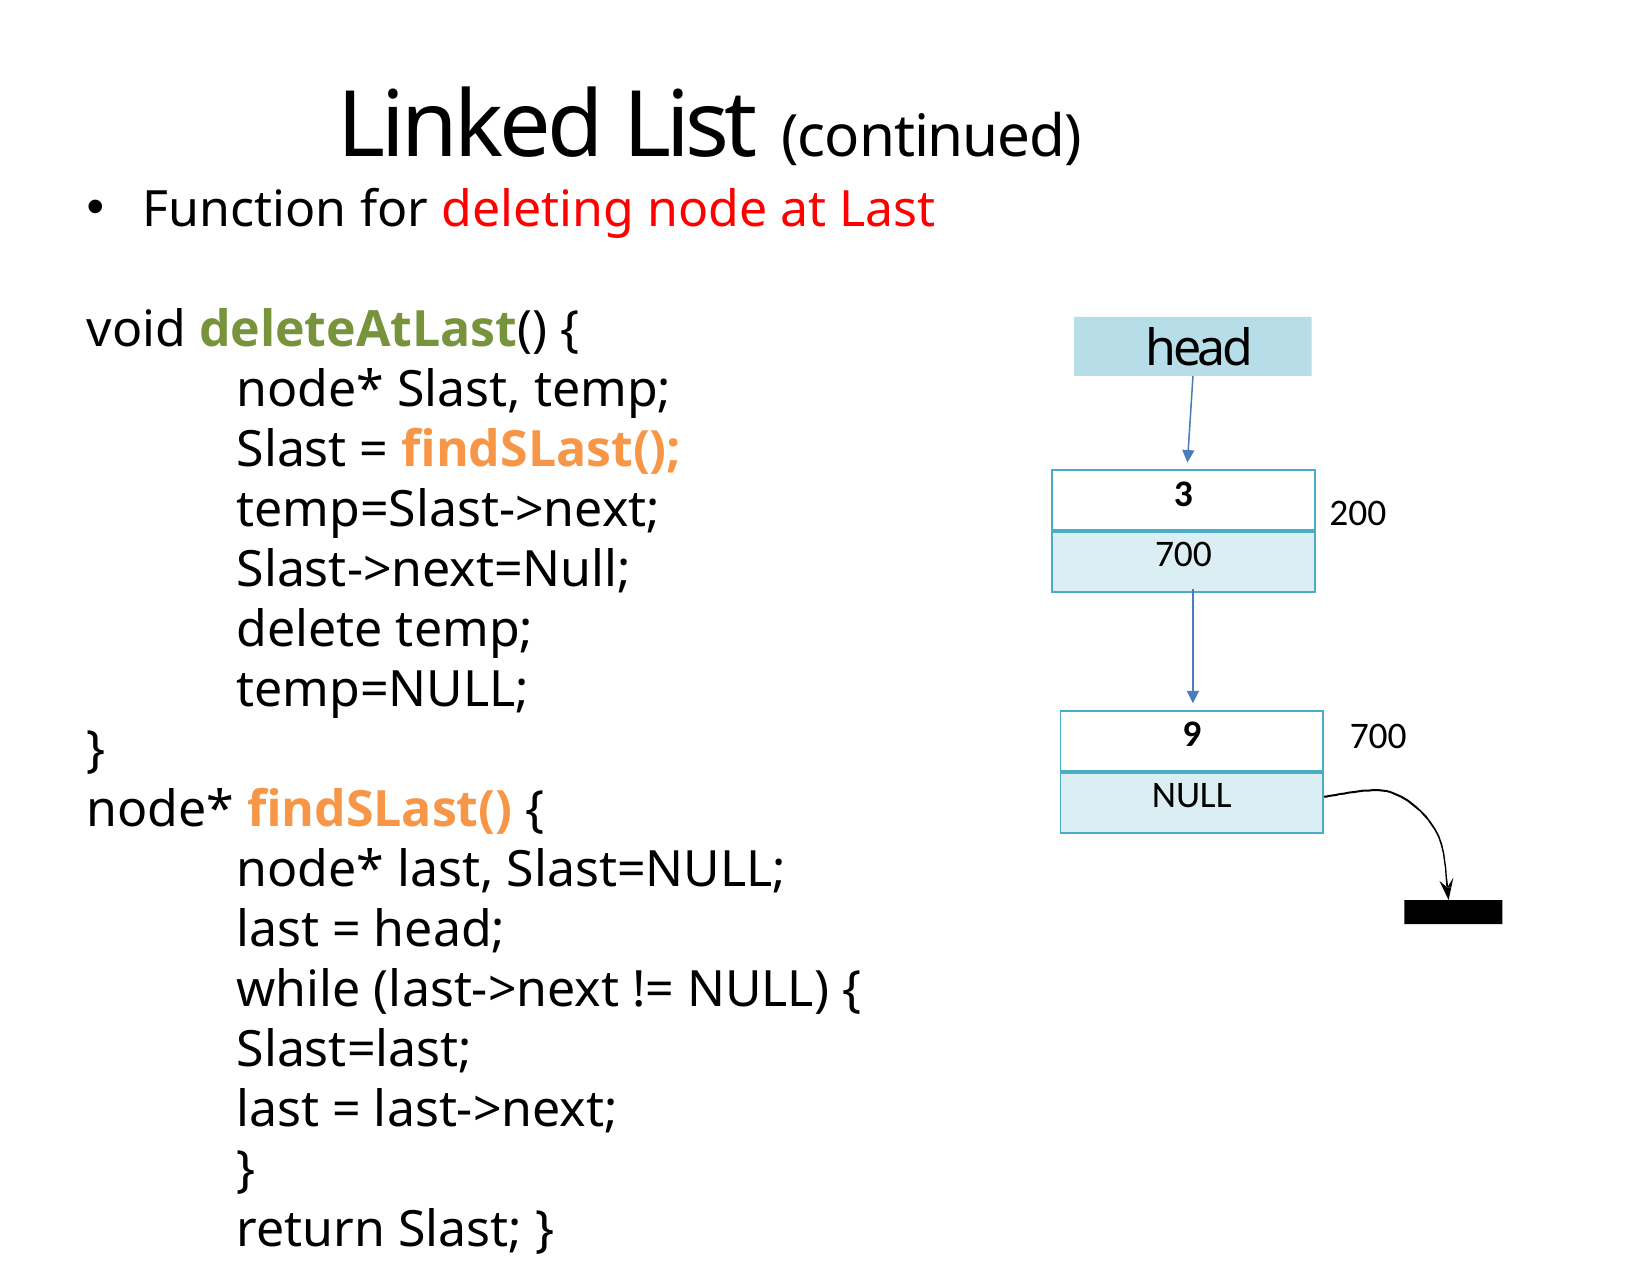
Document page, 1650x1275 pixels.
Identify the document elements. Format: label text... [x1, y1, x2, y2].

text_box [1187, 377, 1194, 463]
table_cell 700 [1053, 533, 1314, 591]
table_header 9 [1061, 712, 1322, 770]
text_box 700 [1335, 703, 1428, 763]
table_header 3 [1053, 471, 1314, 529]
title Linked List (continued) [335, 62, 1315, 176]
text_box 200 [1314, 480, 1408, 540]
subtitle Function for deleting node at Last void deleteAtLast() { node* Slast, temp; Slast = findSLast(); temp=Slast->next; Slast->next=Null; delete temp; temp=NULL; } node* findSLast() { node* last, Slast=NULL; last = head; while (last->next != NULL) { Slast=last; last = last->next; } return Slast; } [86, 176, 1462, 1275]
text_box [1404, 900, 1503, 925]
table_cell NULL [1061, 774, 1322, 832]
text_box [1324, 789, 1454, 900]
text_box head [1074, 316, 1312, 376]
